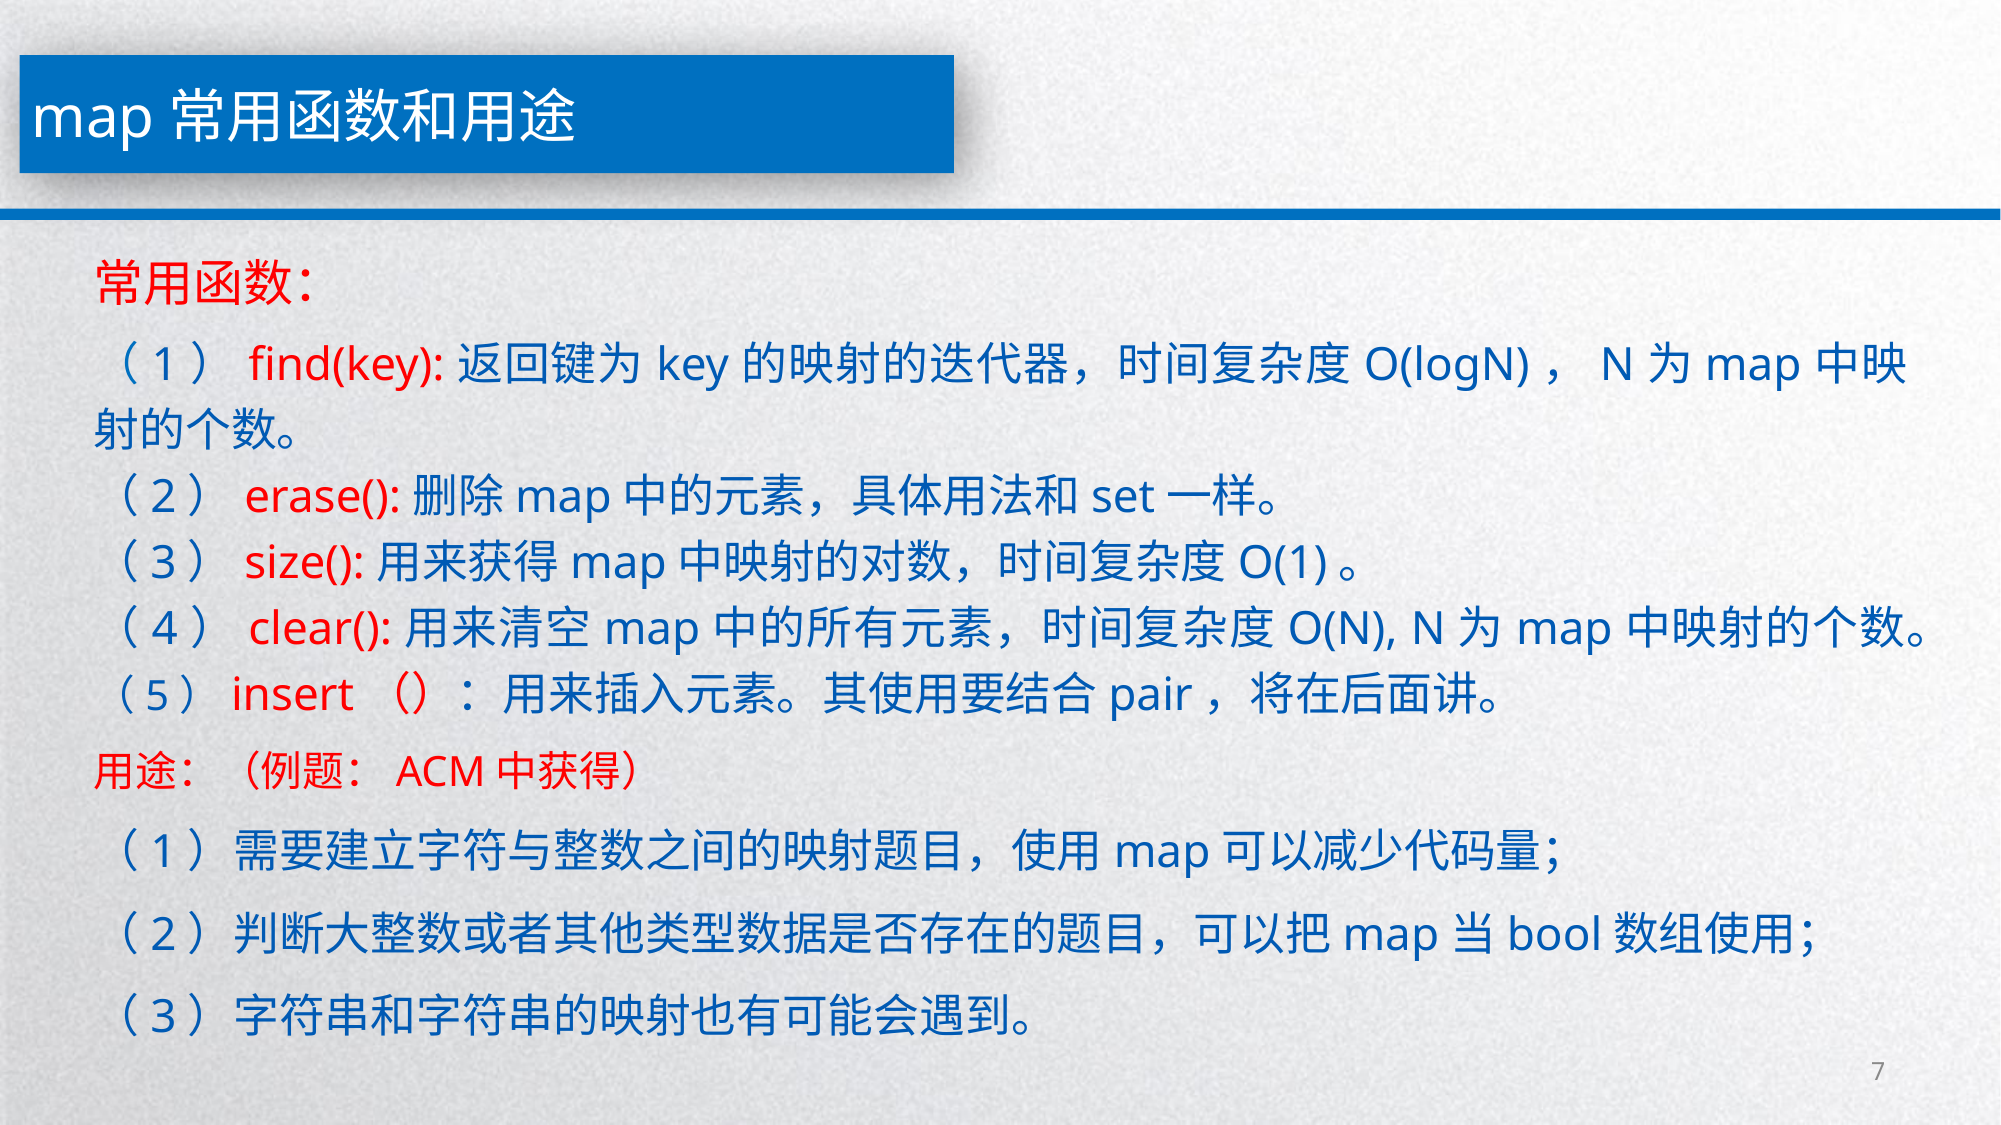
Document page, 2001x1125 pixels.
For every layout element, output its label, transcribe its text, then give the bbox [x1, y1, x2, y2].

text_box map常用函数和用途 [31, 78, 954, 149]
text_box 常用函数： （1）find(key):返回键为key的映射的迭代器，时间复杂度O(logN)，N为map中映射的个数。 （2）erase():删除map中的元素，具体用法和set一样。 （3）size():用来获得map中映射的对数，时间复杂度O(1)。 （4）clear():用来清空map中的所有元素，时间复杂度O(N), N为map中映射的个数。 （5）insert（）：用来插入元素。其使用要结合pair，将在后面讲。 用途：（例题：ACM中获得） （1）需要建立字符与整数之间的映射题目，使用map可以减少代码量； （2）判断大整数或者其他类型数据是否存在的题目，可以把map当bool数组使用； （3）字符串和字符串的映射也有可能会遇到。 [78, 214, 1922, 1050]
picture [0, 220, 2001, 1125]
slide_number 7 [1433, 1050, 1901, 1103]
picture [0, 0, 2001, 208]
